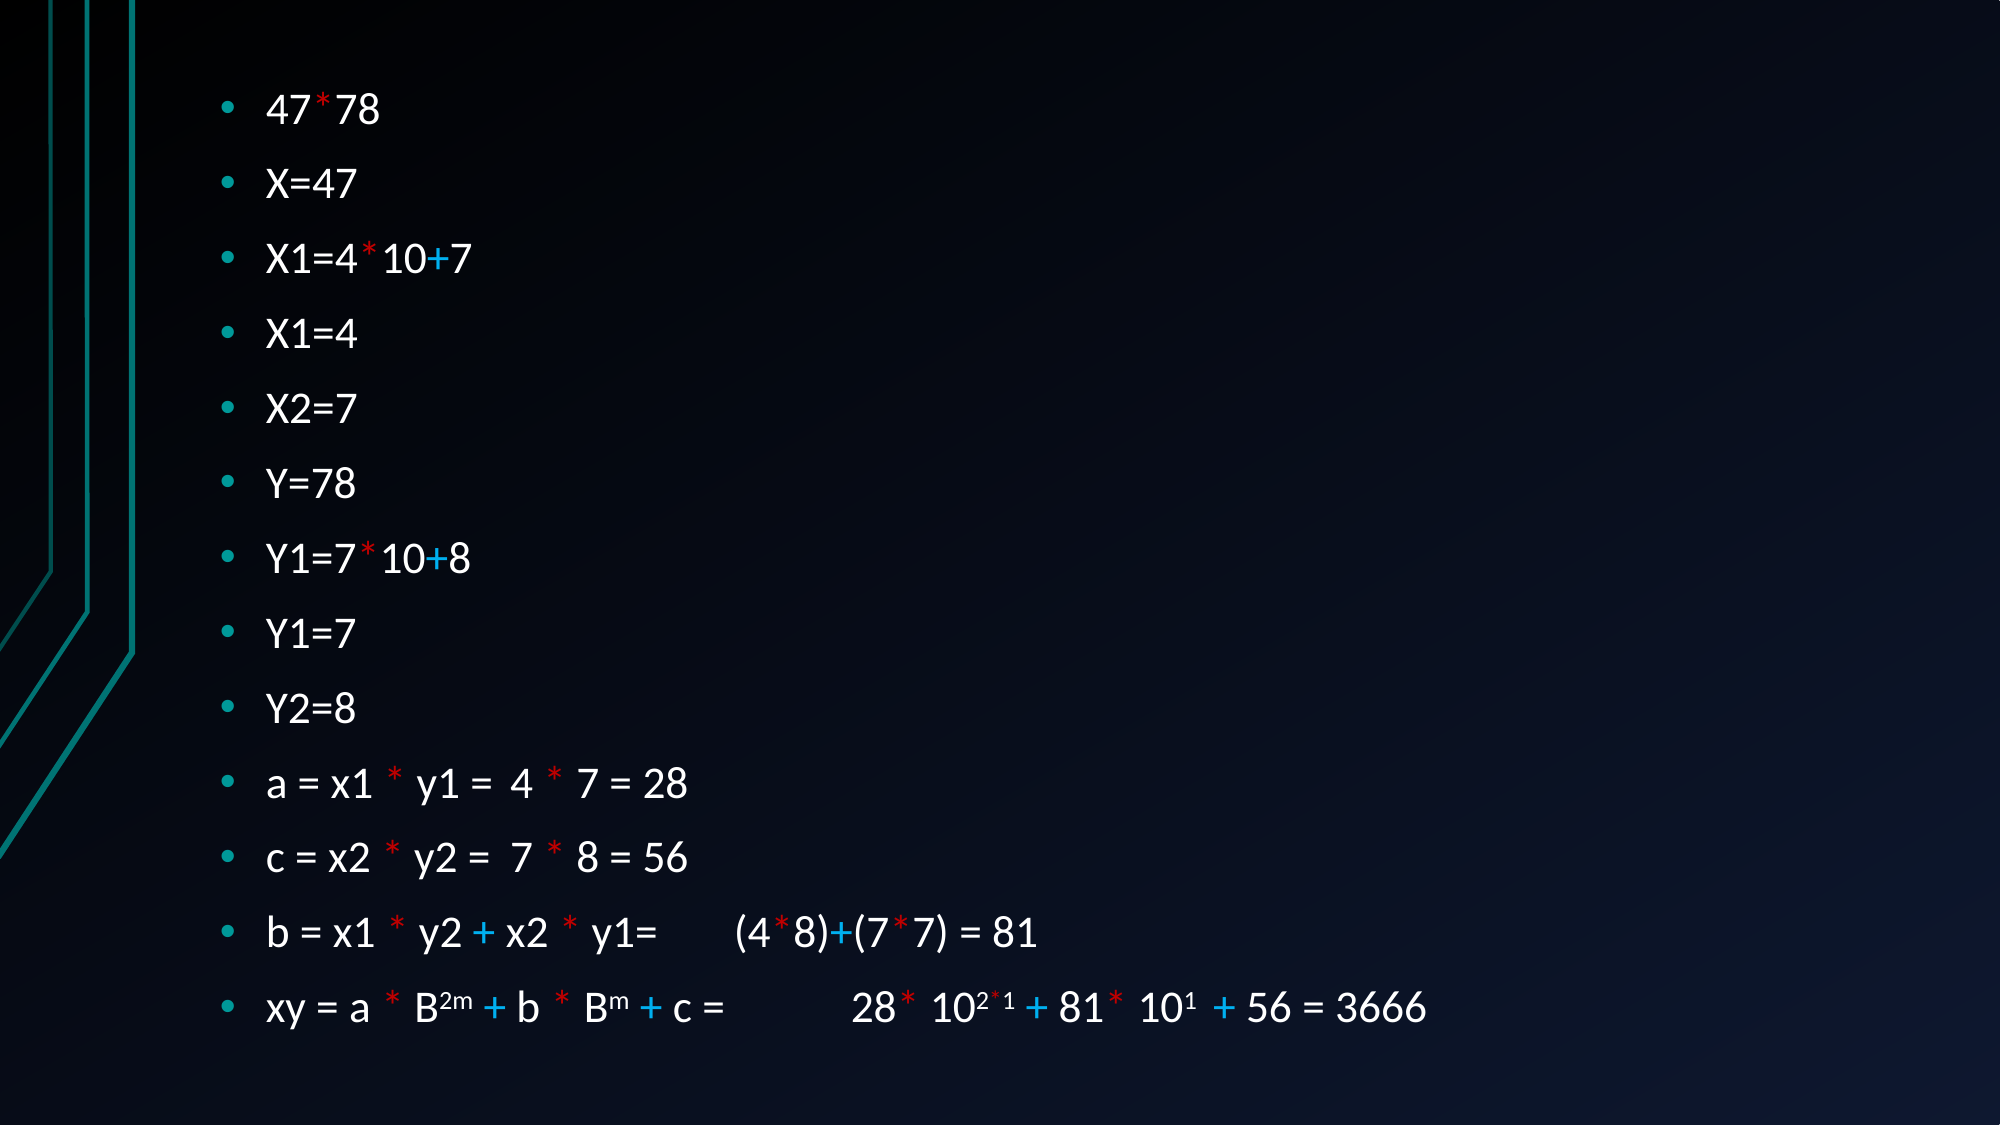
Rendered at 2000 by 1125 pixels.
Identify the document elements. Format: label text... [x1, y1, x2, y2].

list 47*78 X=47 X1=4*10+7 X1=4 X2=7 Y=78 Y1=7*10+8 Y1=7 Y2=8 a = x1 * y1 = 4 * 7 = 28 c = x2 * y2 = 7 * 8 = 56 b = x1 * y2 + x2 * y1= (4*8)+(7*7) = 81 xy = a * B2m + b * Bm + c = 28* 102*1 + 81* 101 + 56 = 3666 [199, 75, 1900, 1050]
